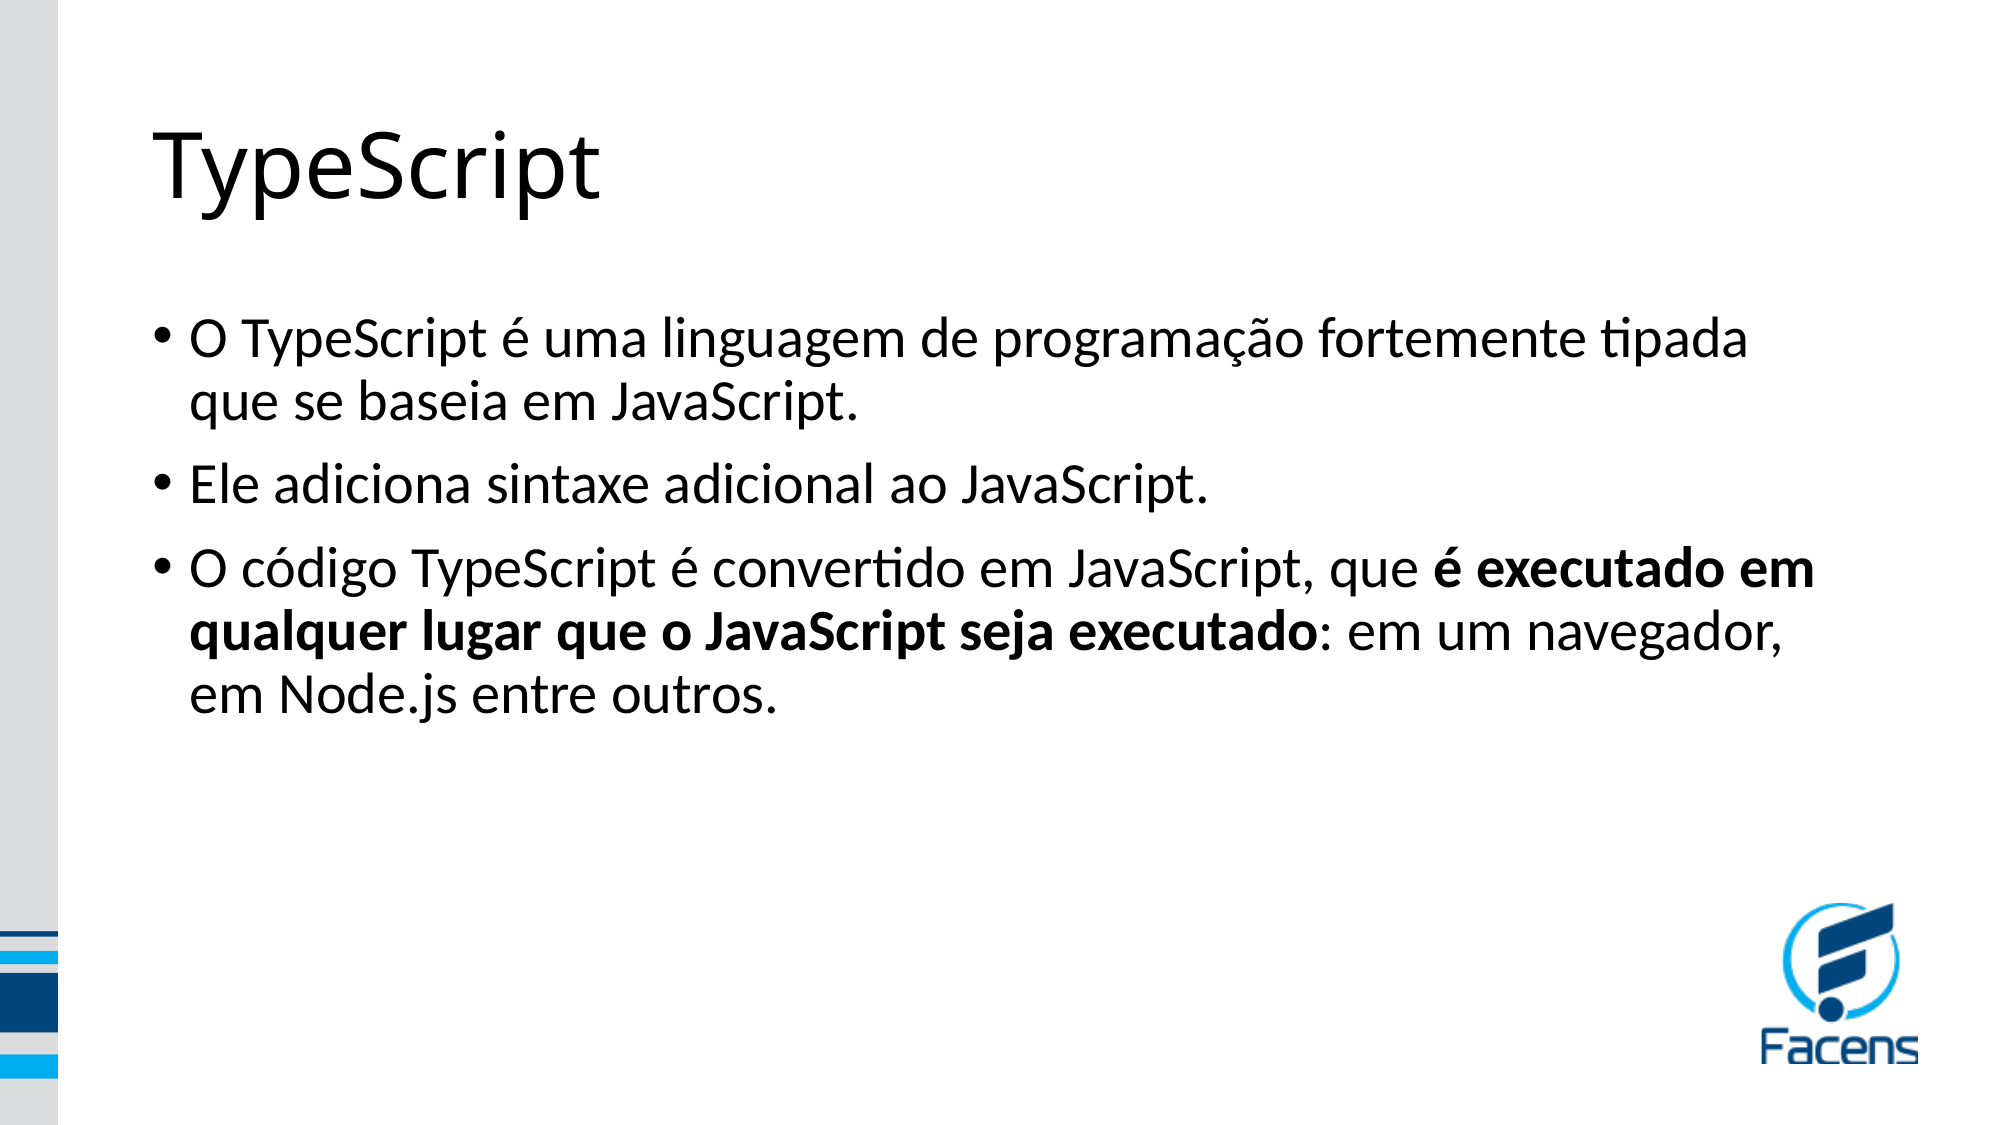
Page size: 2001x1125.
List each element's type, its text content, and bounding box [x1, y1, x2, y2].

picture [1761, 903, 1918, 1064]
picture [0, 1079, 58, 1125]
title TypeScript [137, 59, 1863, 278]
picture [0, 965, 58, 1054]
picture [0, 0, 58, 950]
list O TypeScript é uma linguagem de programação fortemente tipada que se baseia em JavaScript. Ele adiciona sintaxe adicional ao JavaScript. O código TypeScript é convertido em JavaScript, que é executado em qualquer lugar que o JavaScript seja executado: em um navegador, em Node.js entre outros. [137, 299, 1863, 1014]
